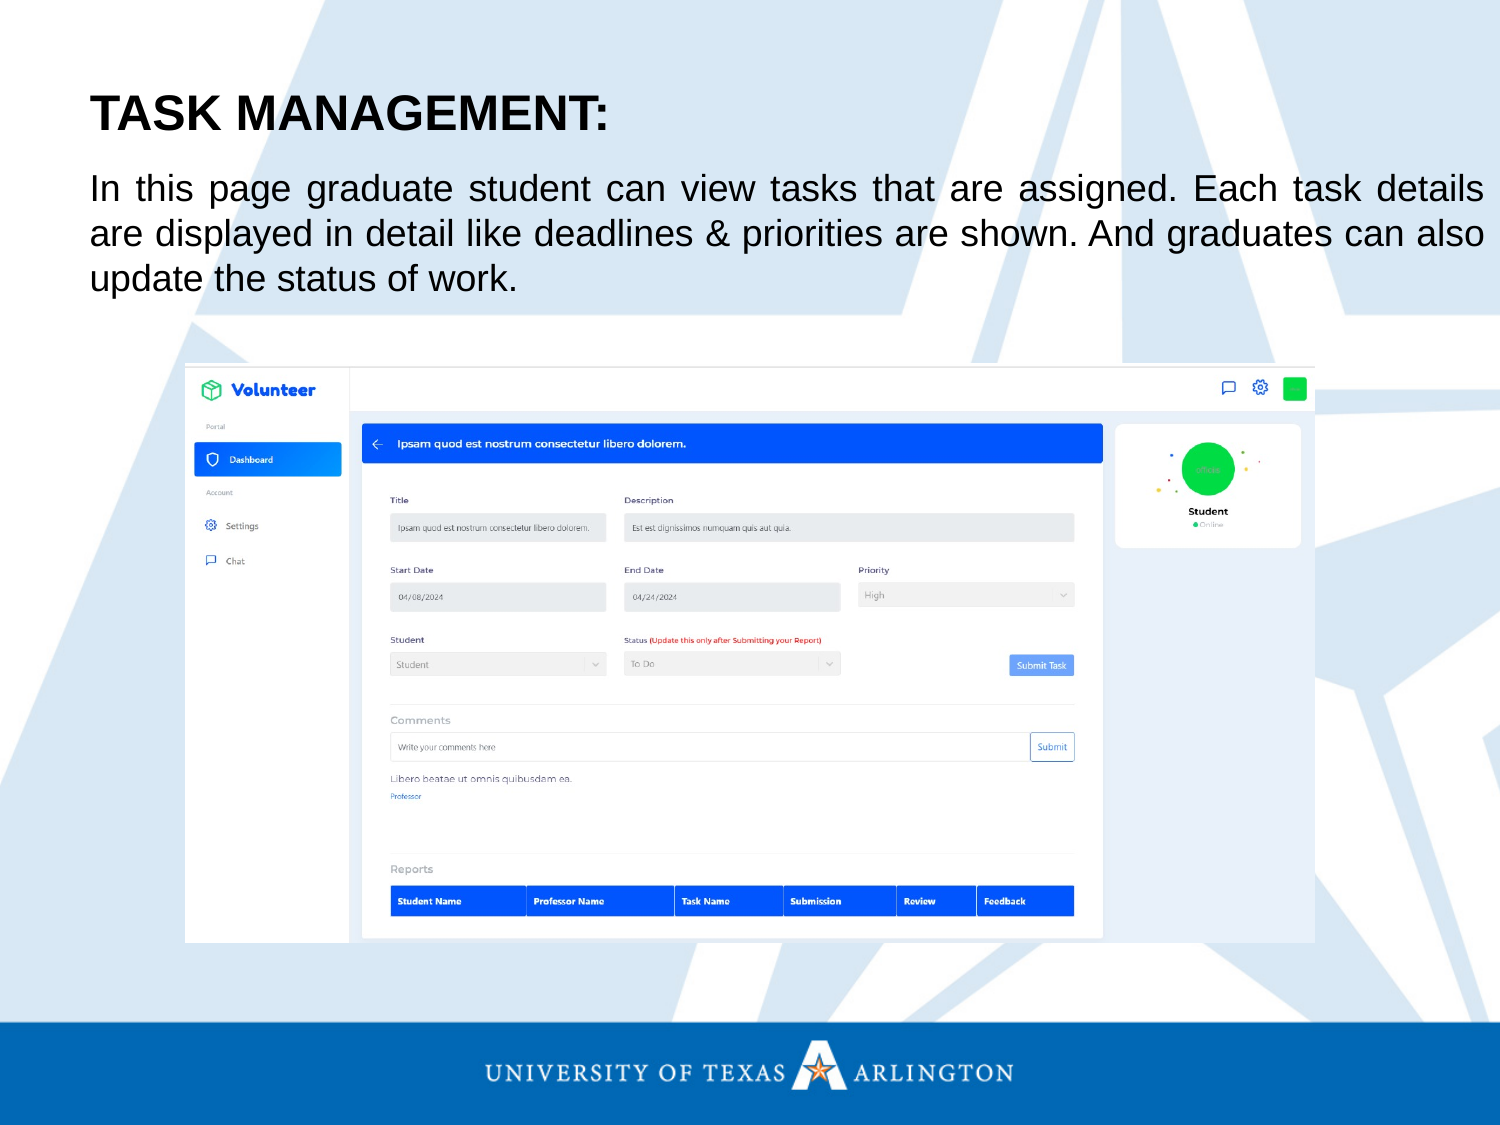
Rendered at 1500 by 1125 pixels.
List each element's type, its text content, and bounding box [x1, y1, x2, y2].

picture [0, 0, 1500, 1125]
text_box In this page graduate student can view tasks that are assigned. Each task details are displayed in detail like deadlines & priorities are shown. And graduates can also update the status of work. [74, 156, 1500, 307]
title TASK MANAGEMENT: [74, 63, 658, 156]
